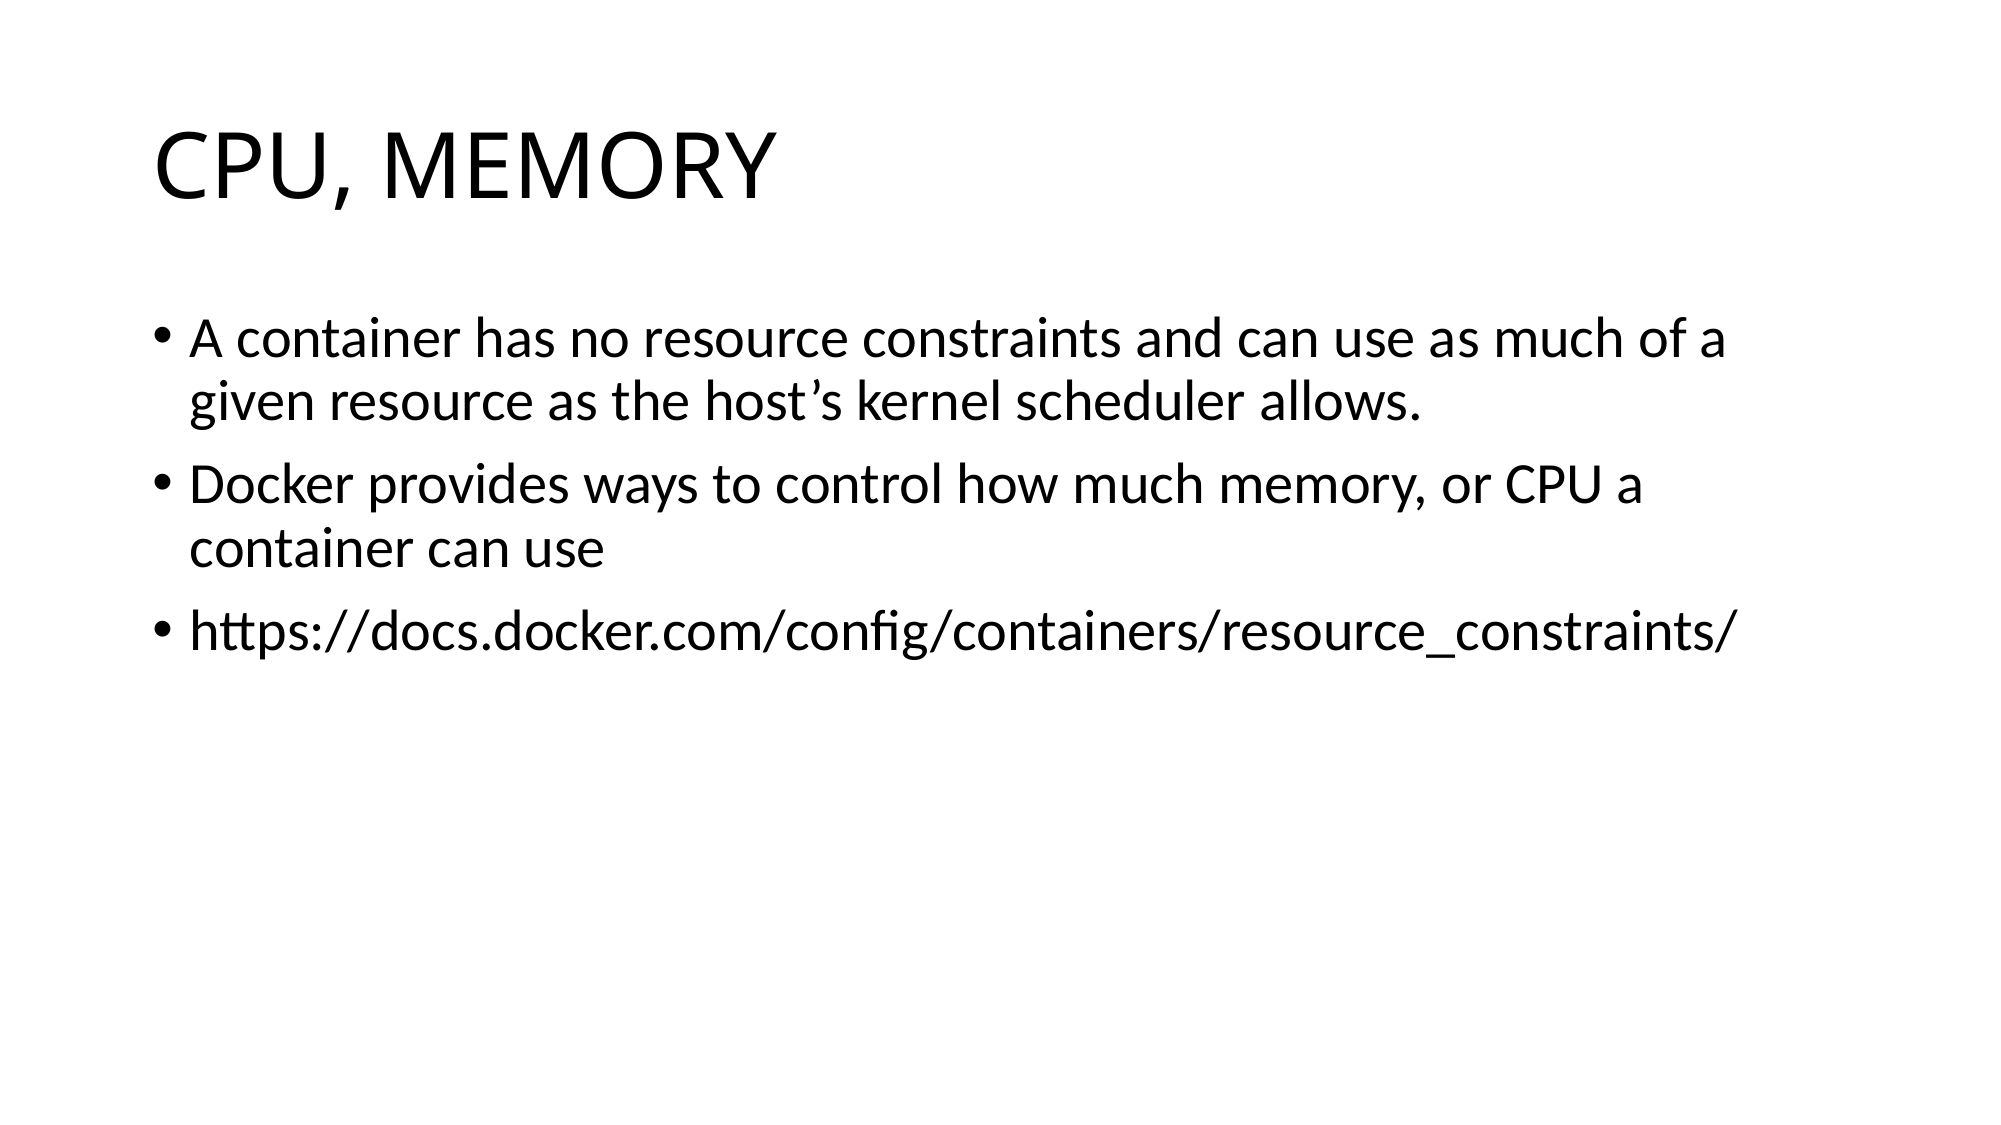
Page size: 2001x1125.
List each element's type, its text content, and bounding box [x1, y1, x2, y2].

list A container has no resource constraints and can use as much of a given resource as the host’s kernel scheduler allows. Docker provides ways to control how much memory, or CPU a container can use https://docs.docker.com/config/containers/resource_constraints/ [137, 299, 1863, 1014]
title CPU, MEMORY [137, 59, 1863, 278]
